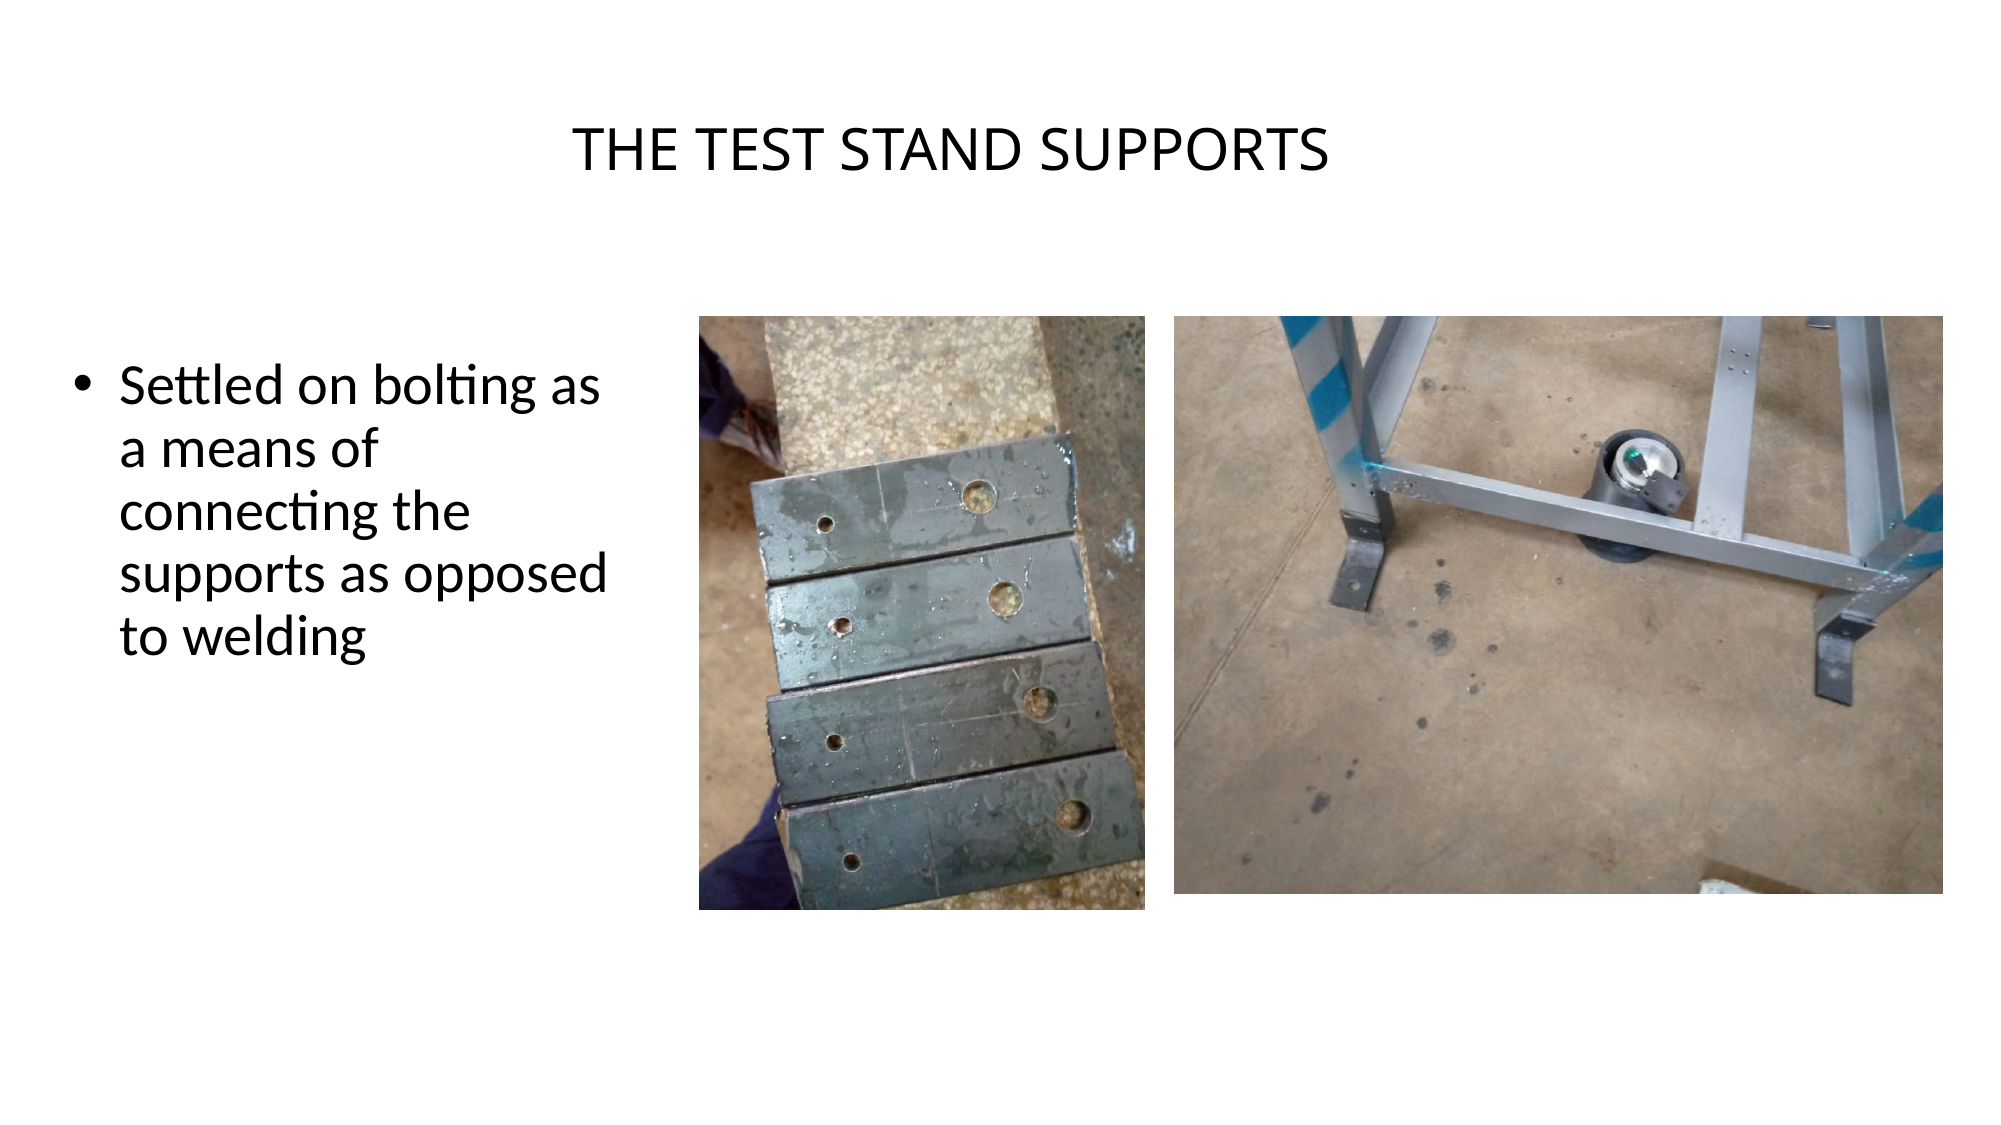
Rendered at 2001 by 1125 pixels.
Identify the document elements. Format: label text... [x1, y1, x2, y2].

list Settled on bolting as a means of connecting the supports as opposed to welding [57, 346, 651, 972]
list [699, 316, 1144, 910]
title THE TEST STAND SUPPORTS [137, 75, 1751, 191]
picture [1173, 316, 1943, 894]
